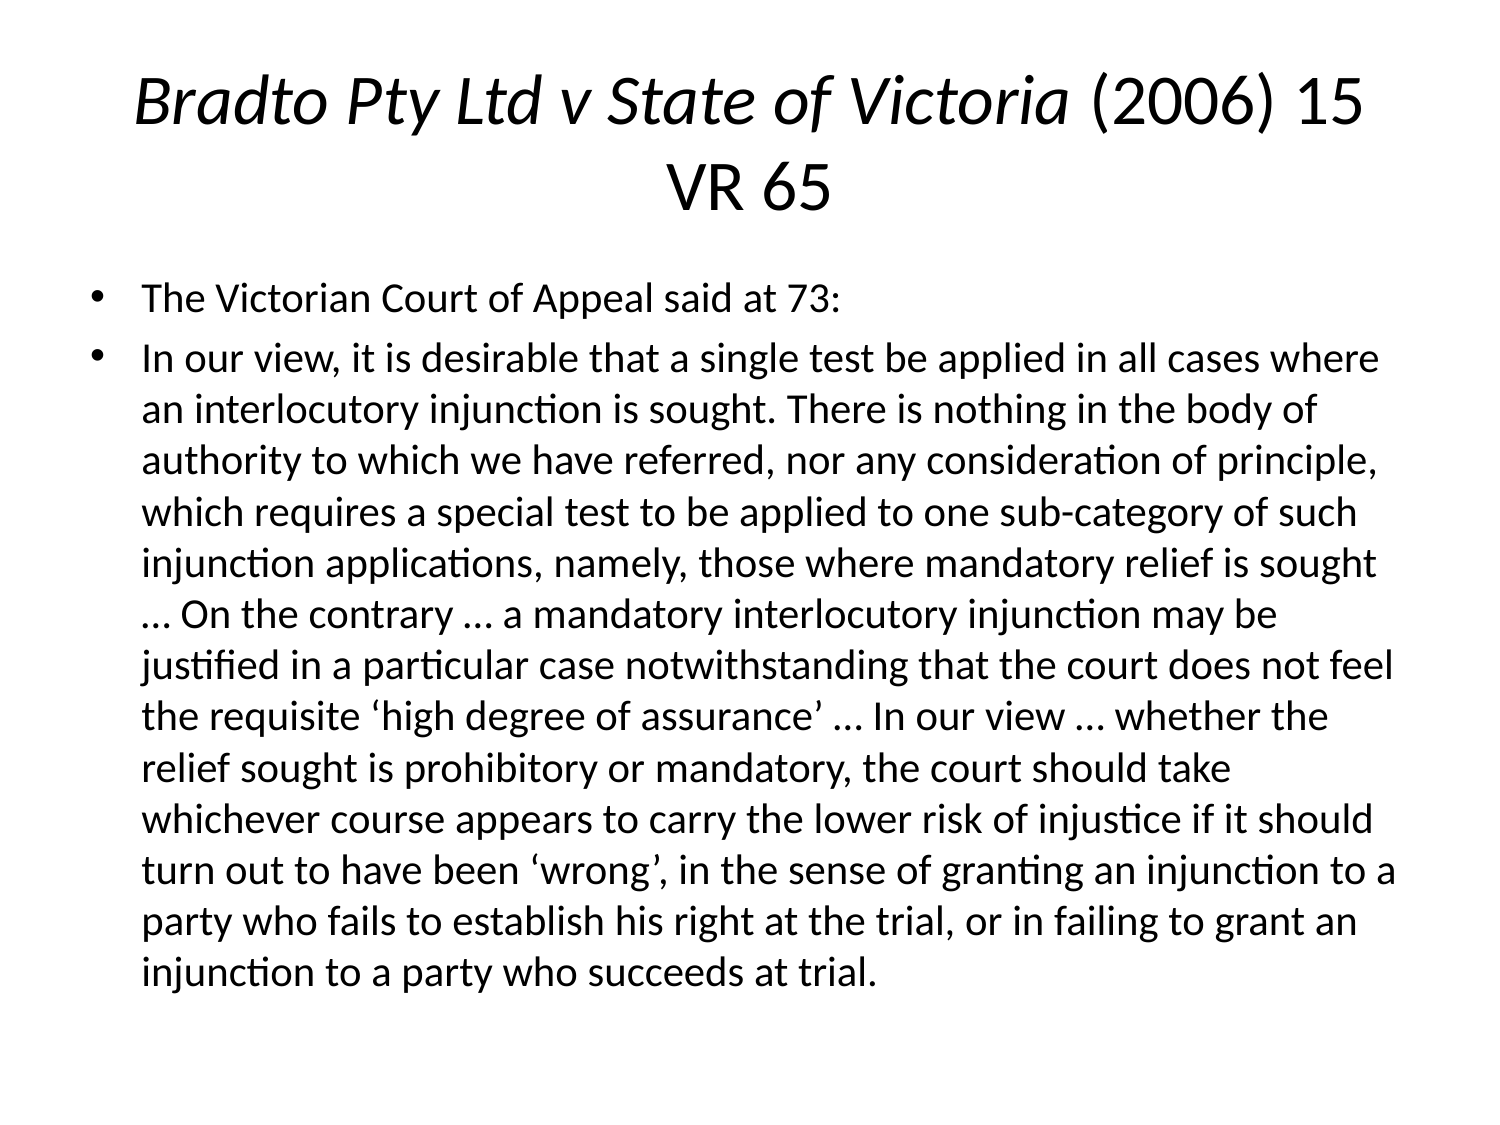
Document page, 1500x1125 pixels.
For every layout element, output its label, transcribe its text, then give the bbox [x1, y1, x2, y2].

list The Victorian Court of Appeal said at 73: In our view, it is desirable that a single test be applied in all cases where an interlocutory injunction is sought. There is nothing in the body of authority to which we have referred, nor any consideration of principle, which requires a special test to be applied to one sub-category of such injunction applications, namely, those where mandatory relief is sought … On the contrary … a mandatory interlocutory injunction may be justified in a particular case notwithstanding that the court does not feel the requisite ‘high degree of assurance’ … In our view … whether the relief sought is prohibitory or mandatory, the court should take whichever course appears to carry the lower risk of injustice if it should turn out to have been ‘wrong’, in the sense of granting an injunction to a party who fails to establish his right at the trial, or in failing to grant an injunction to a party who succeeds at trial. [75, 262, 1425, 1005]
title Bradto Pty Ltd v State of Victoria (2006) 15 VR 65 [75, 45, 1425, 233]
